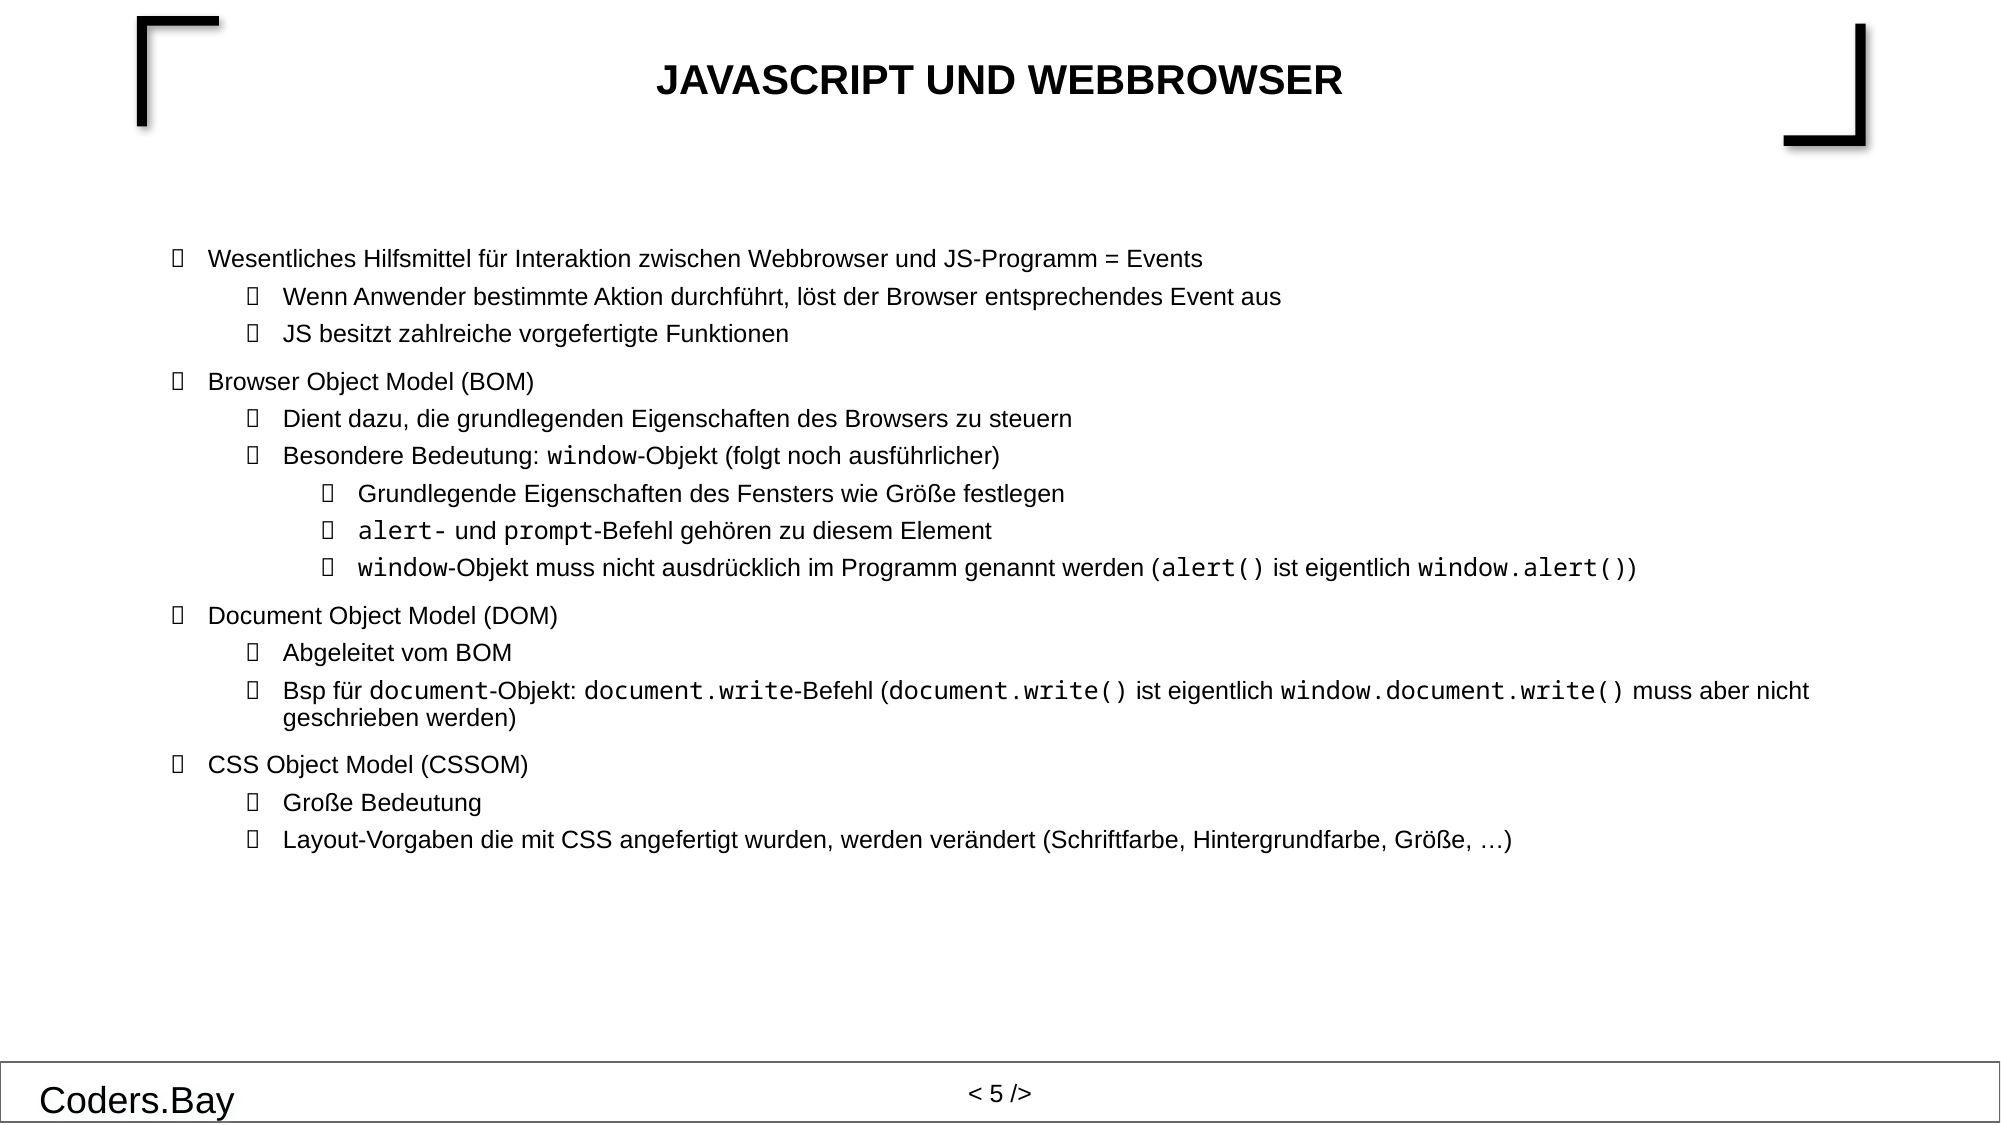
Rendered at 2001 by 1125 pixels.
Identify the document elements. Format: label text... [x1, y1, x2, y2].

list Wesentliches Hilfsmittel für Interaktion zwischen Webbrowser und JS-Programm = Events Wenn Anwender bestimmte Aktion durchführt, löst der Browser entsprechendes Event aus JS besitzt zahlreiche vorgefertigte Funktionen Browser Object Model (BOM) Dient dazu, die grundlegenden Eigenschaften des Browsers zu steuern Besondere Bedeutung: window-Objekt (folgt noch ausführlicher) Grundlegende Eigenschaften des Fensters wie Größe festlegen alert- und prompt-Befehl gehören zu diesem Element window-Objekt muss nicht ausdrücklich im Programm genannt werden (alert() ist eigentlich window.alert()) Document Object Model (DOM) Abgeleitet vom BOM Bsp für document-Objekt: document.write-Befehl (document.write() ist eigentlich window.document.write() muss aber nicht geschrieben werden) CSS Object Model (CSSOM) Große Bedeutung Layout-Vorgaben die mit CSS angefertigt wurden, werden verändert (Schriftfarbe, Hintergrundfarbe, Größe, …) [155, 238, 1845, 942]
title JavaScript und Webbrowser [155, 36, 1845, 127]
